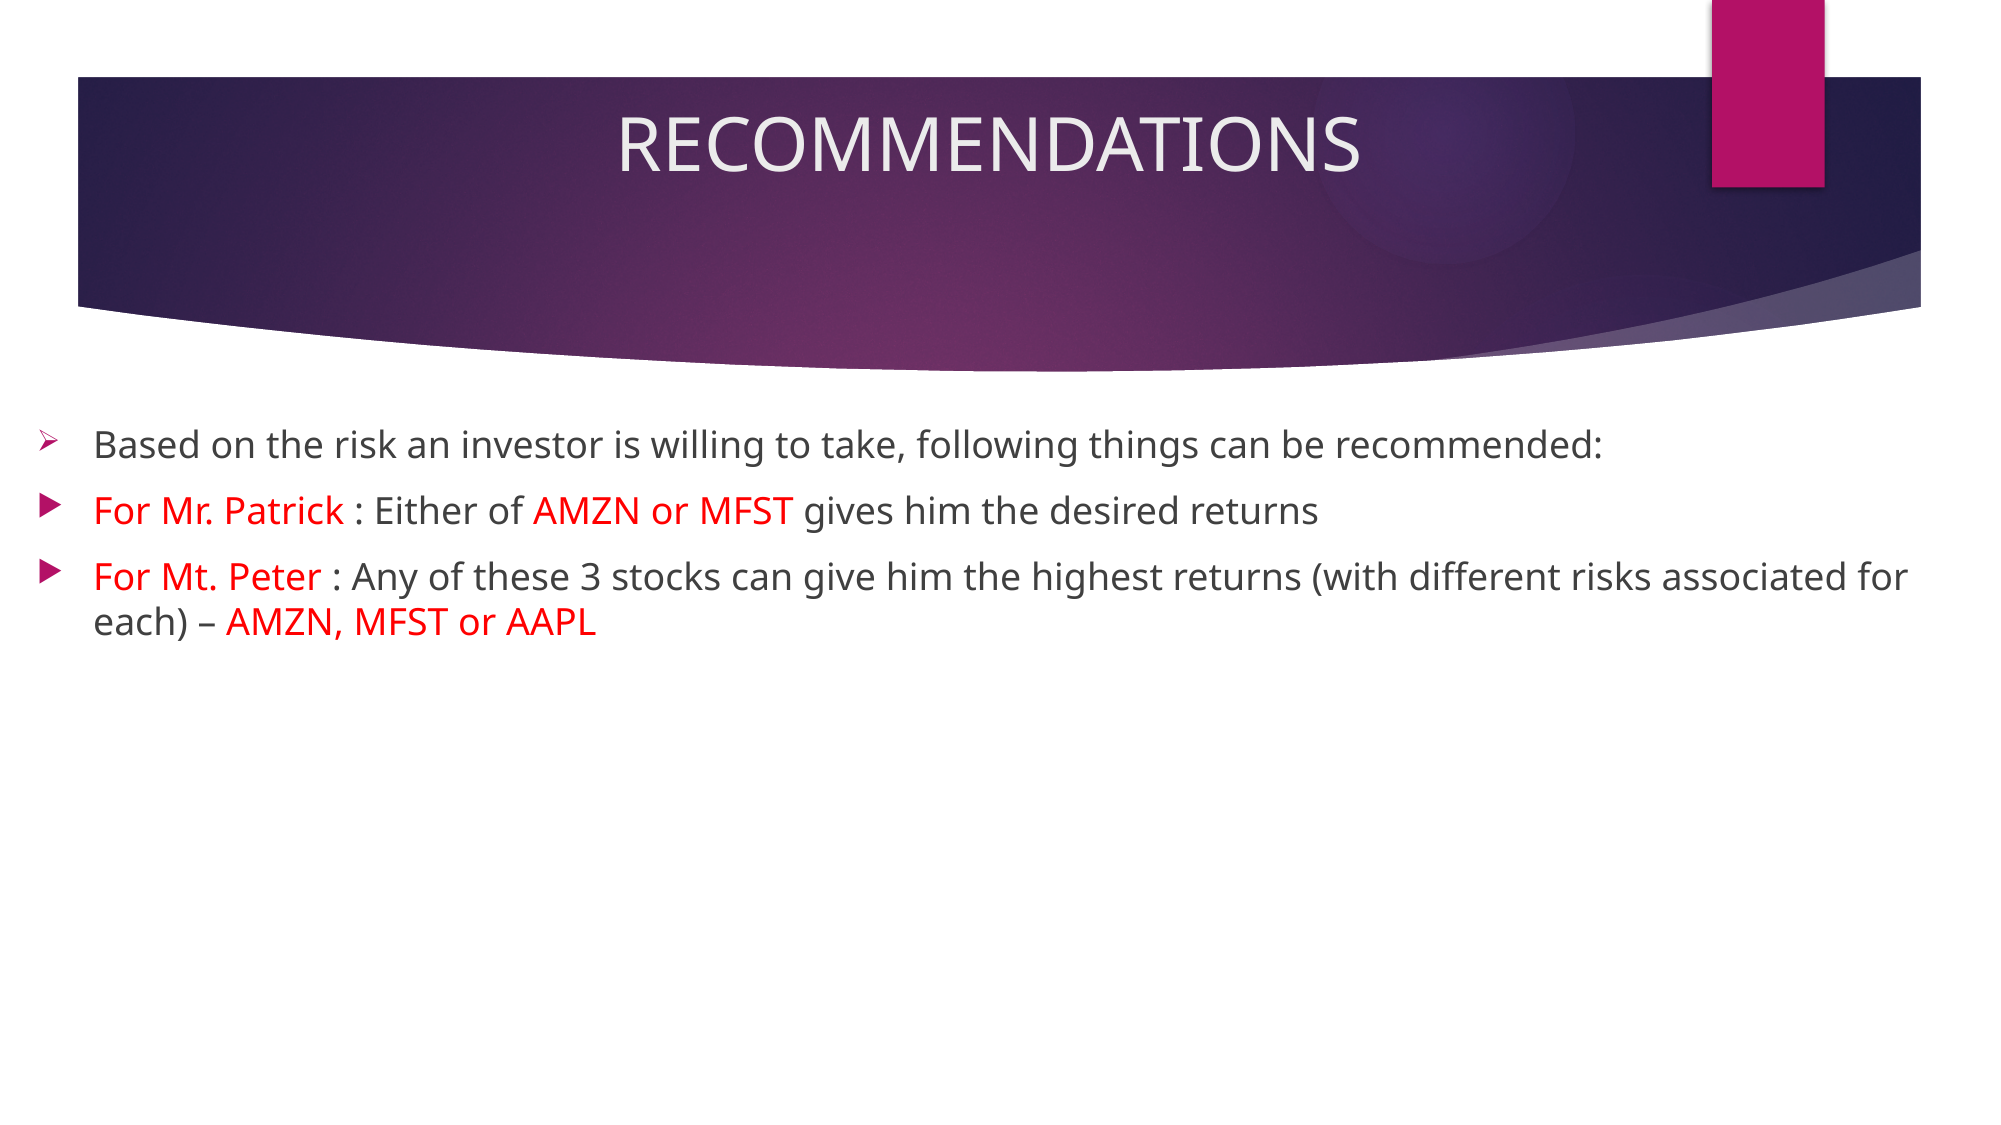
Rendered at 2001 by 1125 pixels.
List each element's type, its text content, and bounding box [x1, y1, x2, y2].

title RECOMMENDATIONS [21, 20, 1977, 263]
list Based on the risk an investor is willing to take, following things can be recommended: For Mr. Patrick : Either of AMZN or MFST gives him the desired returns For Mt. Peter : Any of these 3 stocks can give him the highest returns (with different risks associated for each) – AMZN, MFST or AAPL [21, 282, 1977, 1105]
